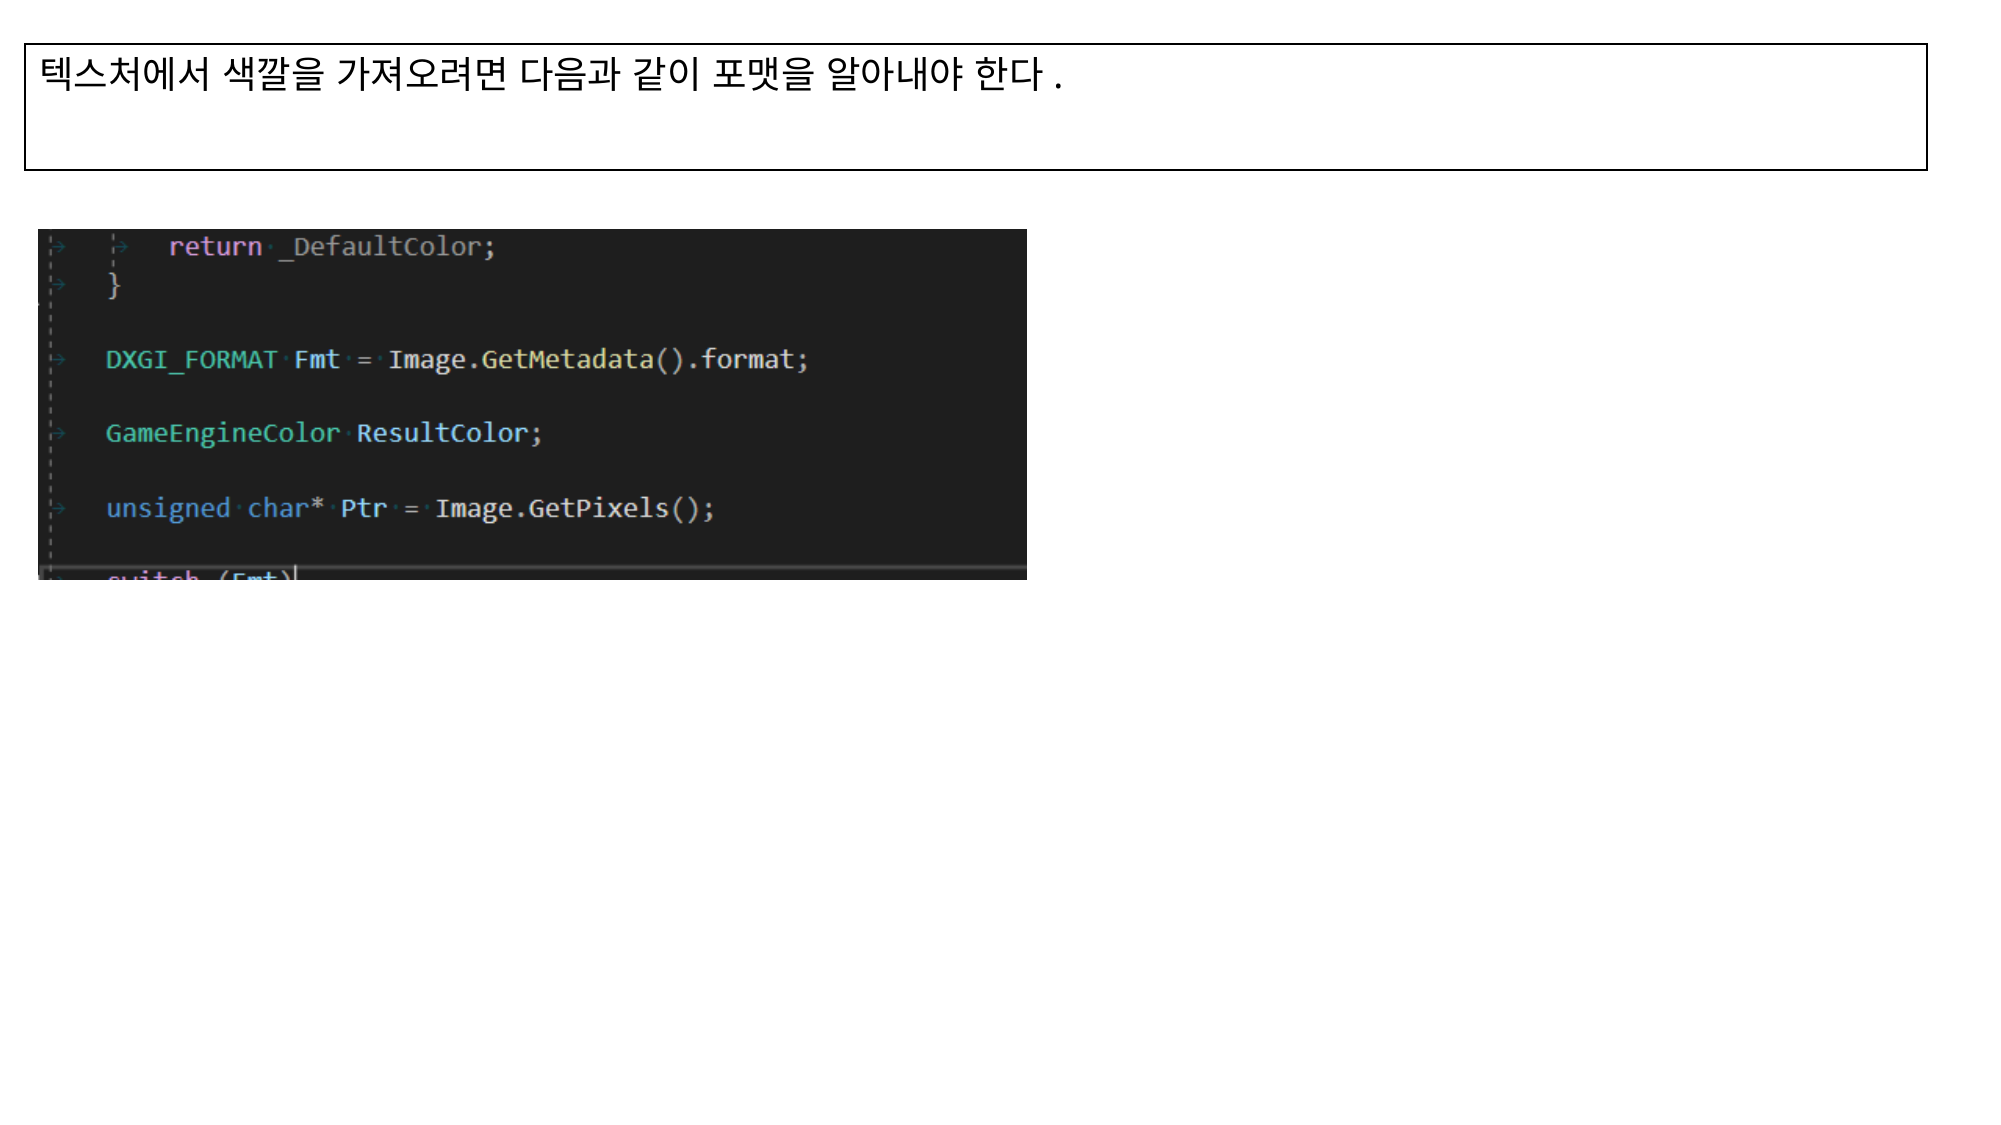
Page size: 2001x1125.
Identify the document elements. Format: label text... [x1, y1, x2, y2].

text_box 텍스처에서 색깔을 가져오려면 다음과 같이 포맷을 알아내야 한다. [24, 43, 1928, 171]
picture [38, 229, 1027, 580]
